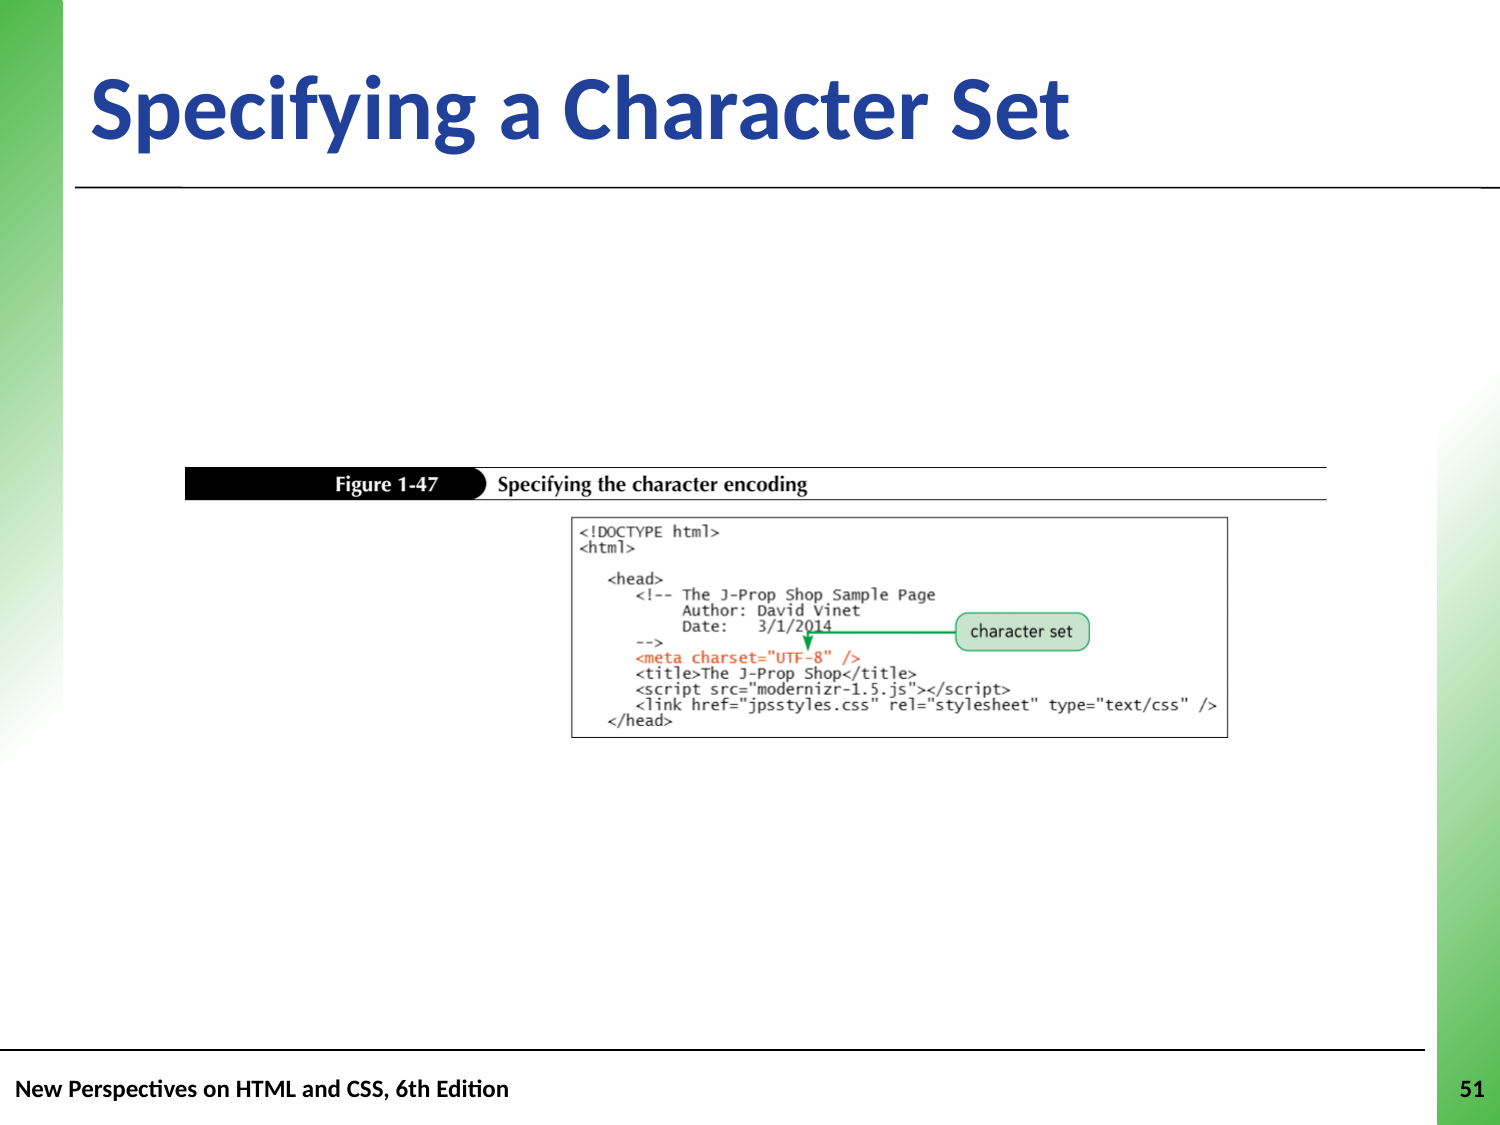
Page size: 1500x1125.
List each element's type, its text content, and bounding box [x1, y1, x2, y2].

title Specifying a Character Set [74, 24, 1438, 181]
slide_number 51 [1412, 1050, 1500, 1125]
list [185, 467, 1328, 738]
footer New Perspectives on HTML and CSS, 6th Edition [0, 1050, 1350, 1125]
